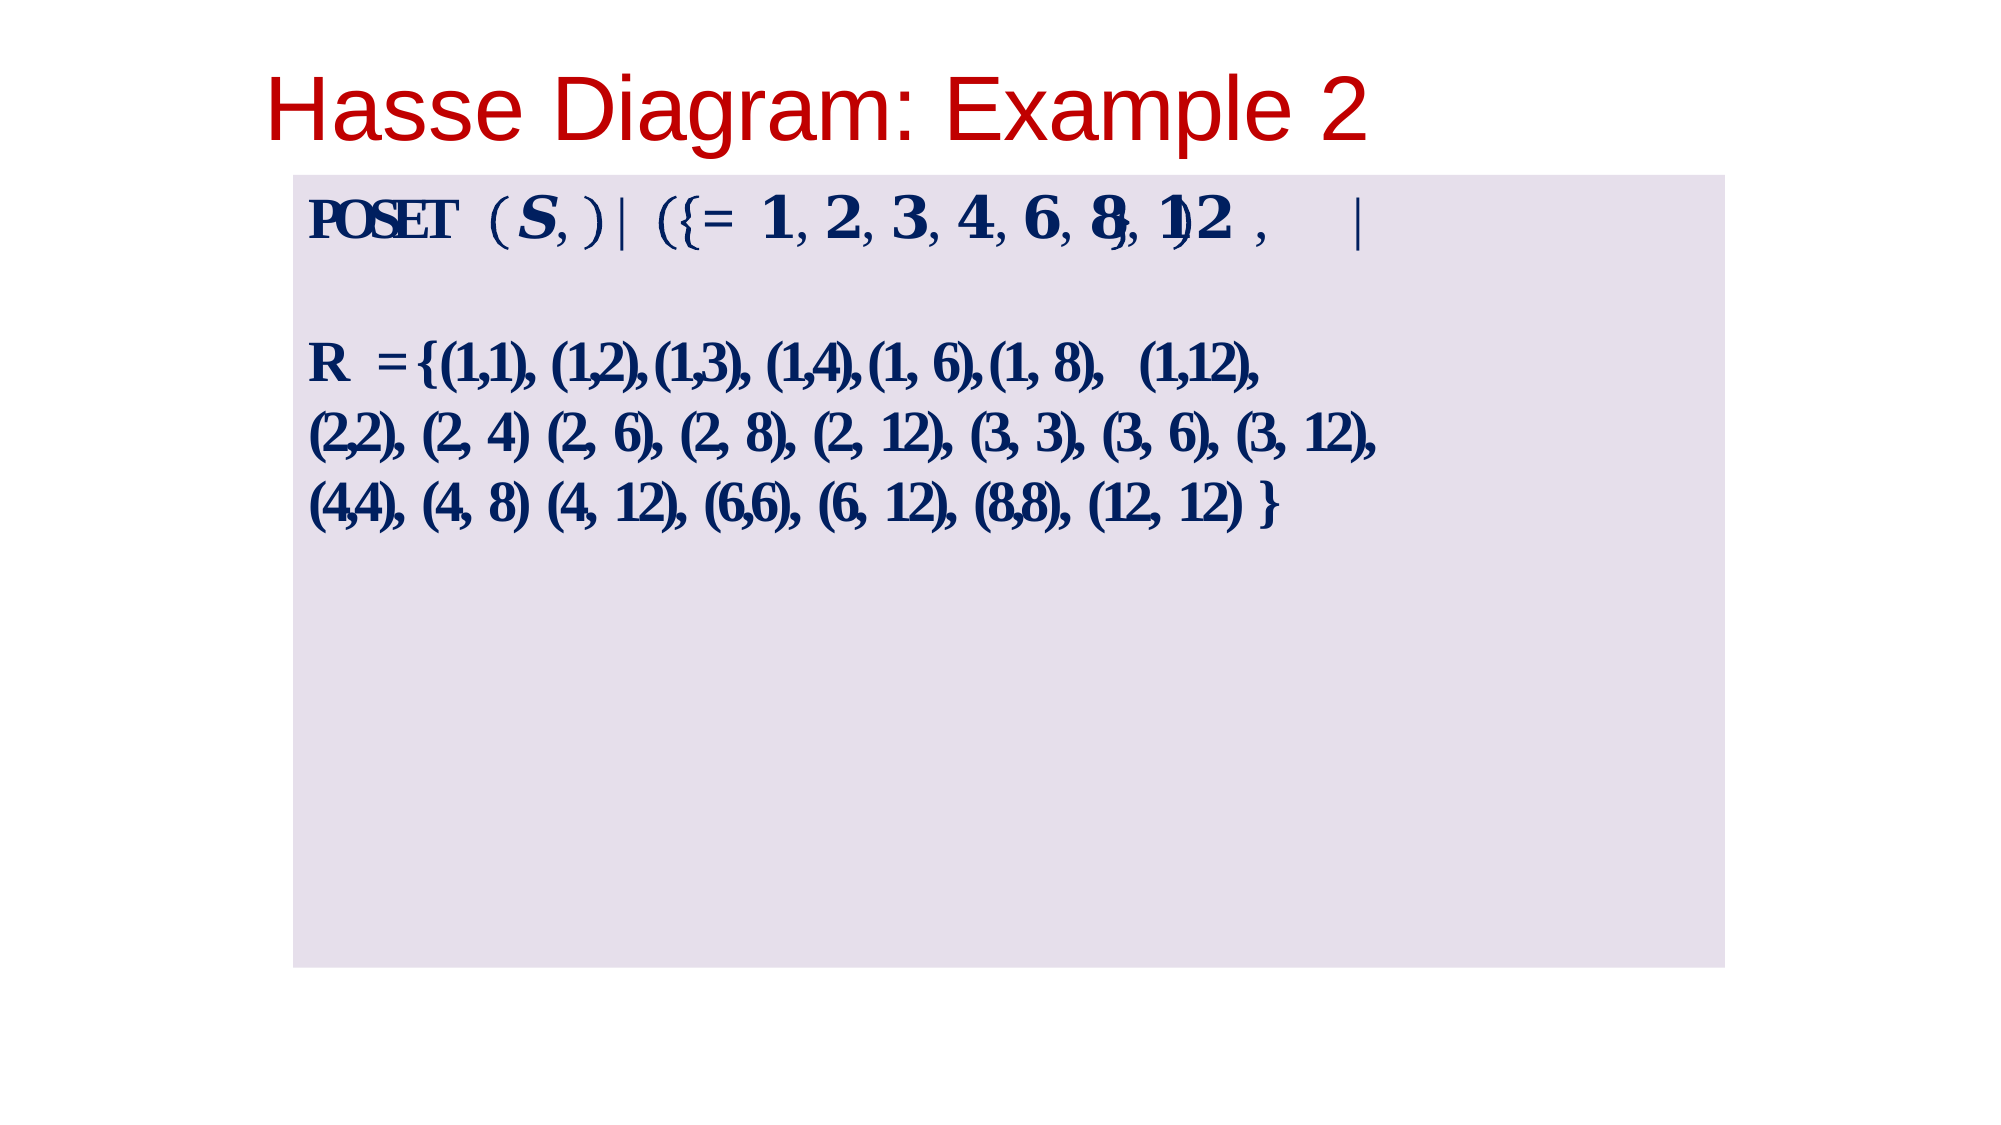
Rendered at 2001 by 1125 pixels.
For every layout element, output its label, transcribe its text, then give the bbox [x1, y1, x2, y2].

title Hasse Diagram: Example 2 [262, 7, 1407, 198]
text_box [293, 174, 1725, 968]
